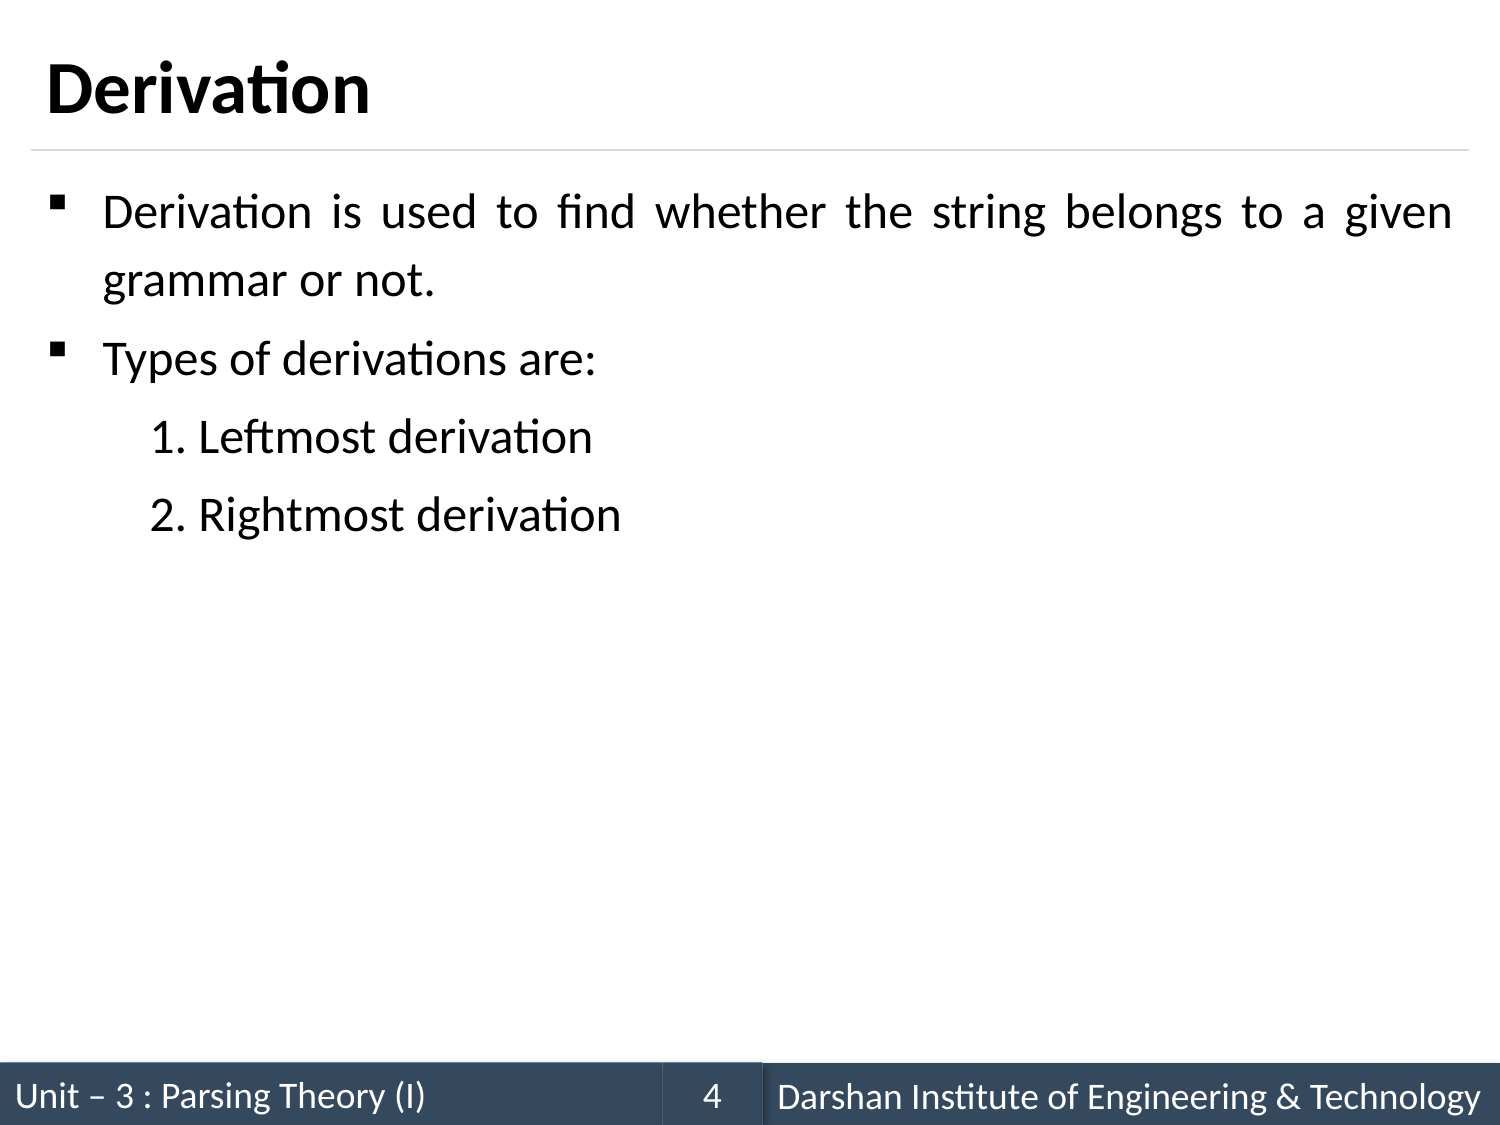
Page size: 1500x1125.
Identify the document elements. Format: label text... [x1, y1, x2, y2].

title Derivation [31, 17, 1469, 150]
list Derivation is used to find whether the string belongs to a given grammar or not. Types of derivations are: Leftmost derivation Rightmost derivation [31, 162, 1469, 1038]
